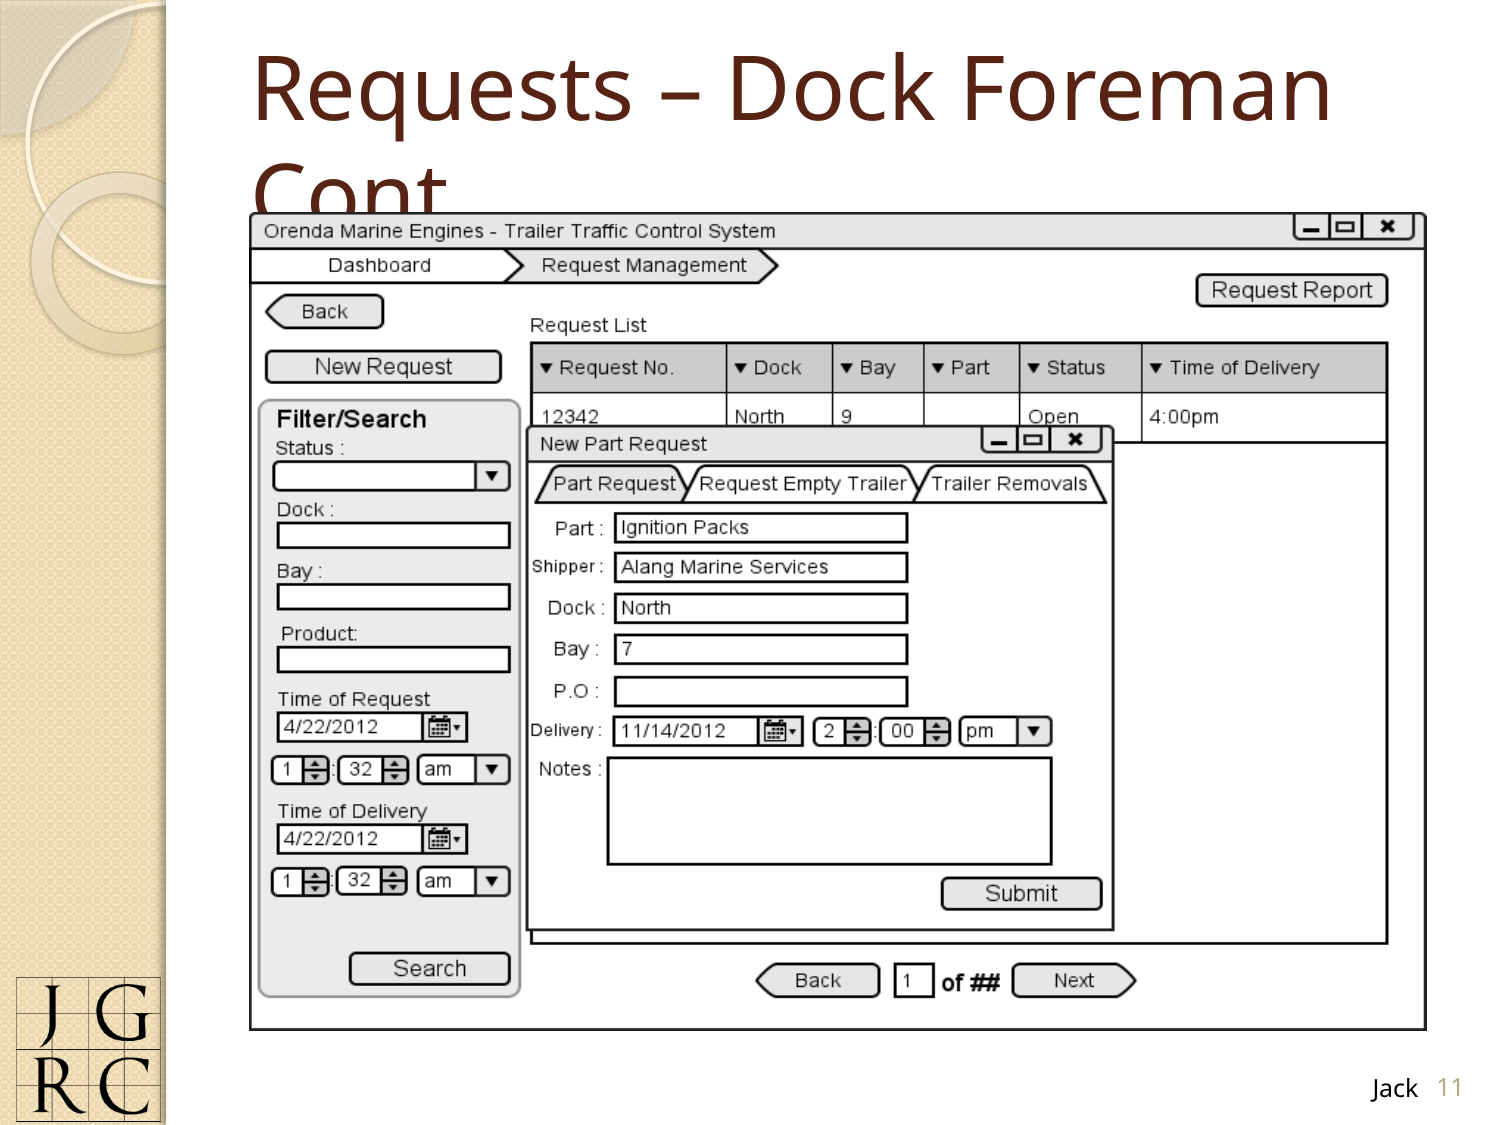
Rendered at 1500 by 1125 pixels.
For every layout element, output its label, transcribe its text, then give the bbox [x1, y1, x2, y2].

slide_number 11 [1413, 1034, 1488, 1113]
title Requests – Dock Foreman Cont. [235, 45, 1466, 233]
picture [12, 974, 163, 1125]
picture [249, 212, 1427, 1031]
text_box Jack [1357, 1065, 1434, 1110]
